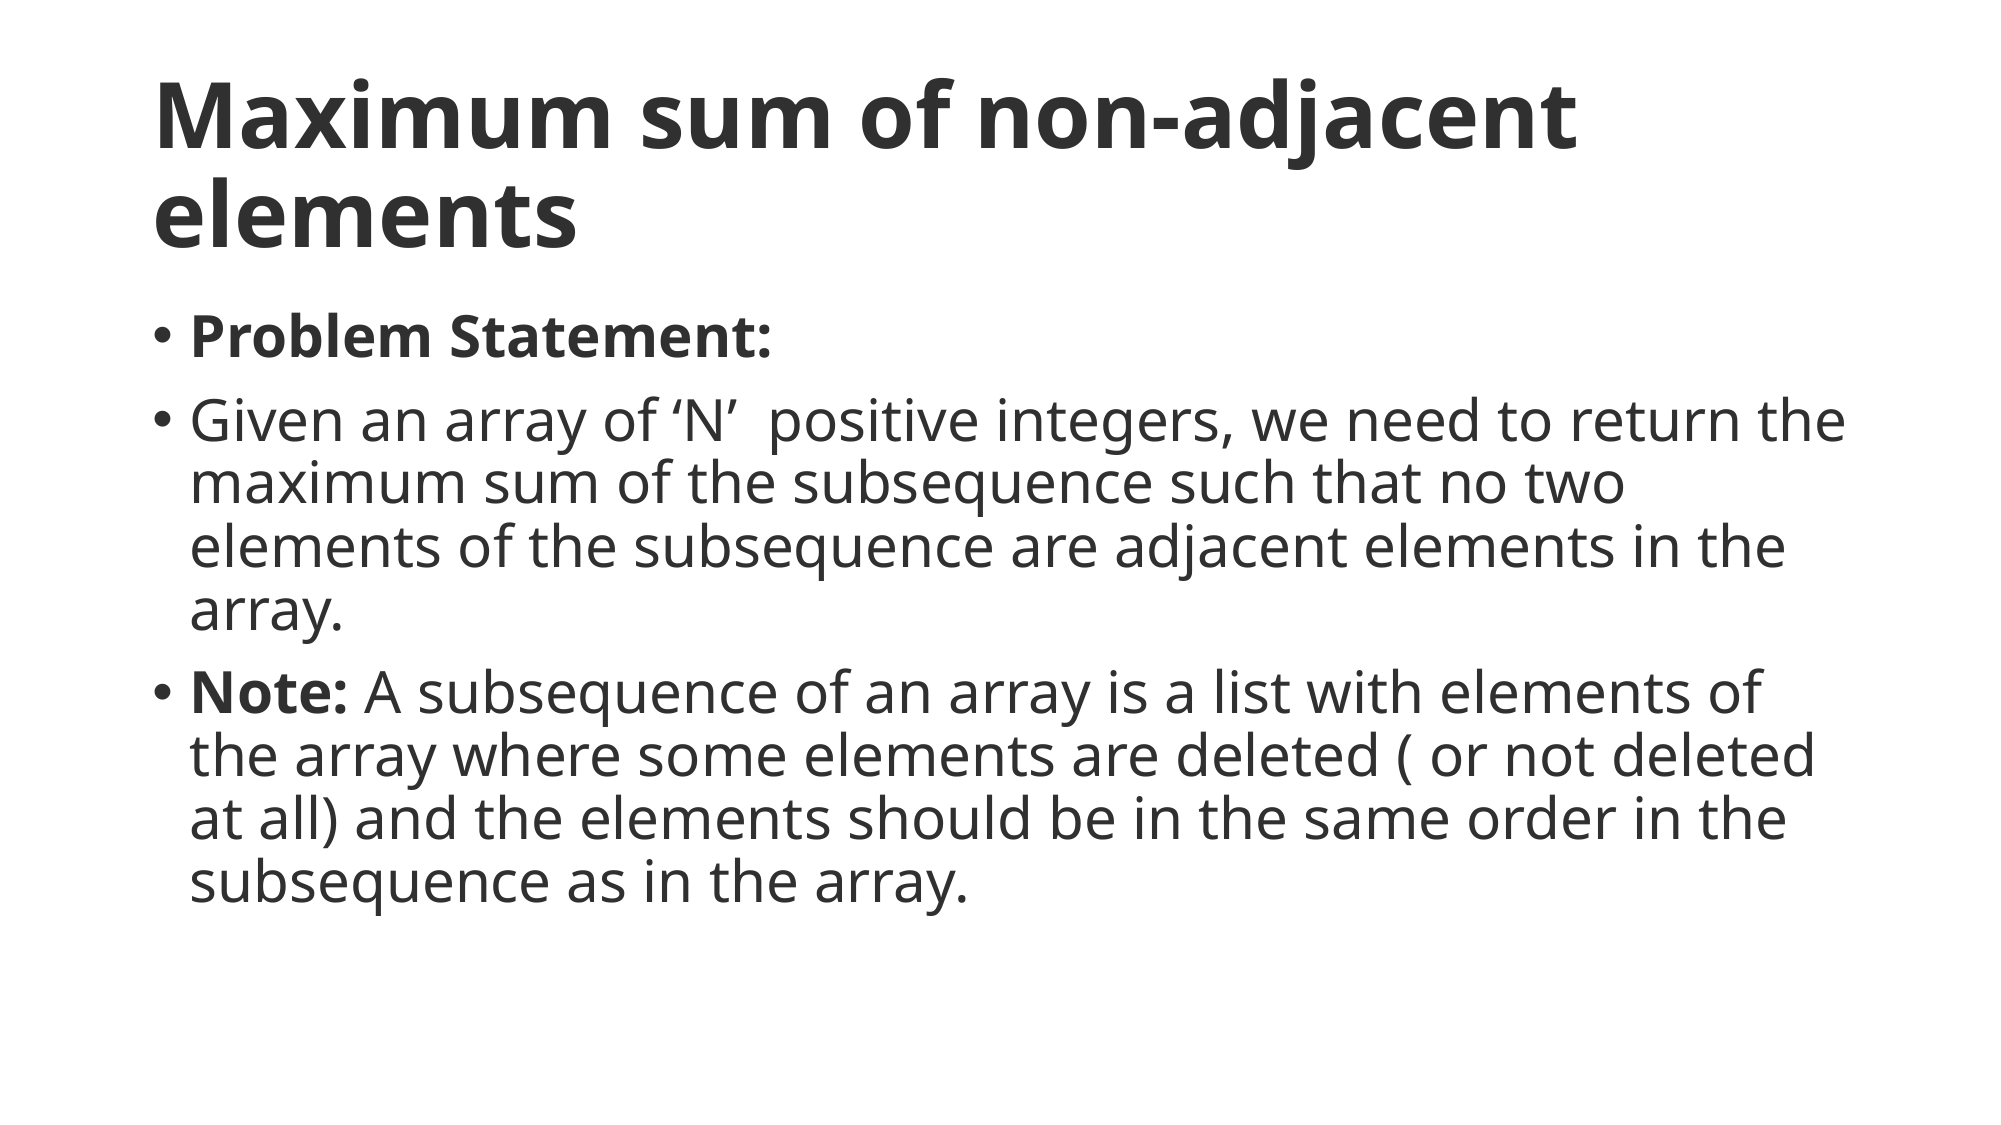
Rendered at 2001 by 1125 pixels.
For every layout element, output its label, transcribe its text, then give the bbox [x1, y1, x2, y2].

title Maximum sum of non-adjacent elements [137, 59, 1863, 278]
list Problem Statement: Given an array of ‘N’ positive integers, we need to return the maximum sum of the subsequence such that no two elements of the subsequence are adjacent elements in the array. Note: A subsequence of an array is a list with elements of the array where some elements are deleted ( or not deleted at all) and the elements should be in the same order in the subsequence as in the array. [137, 299, 1863, 1014]
